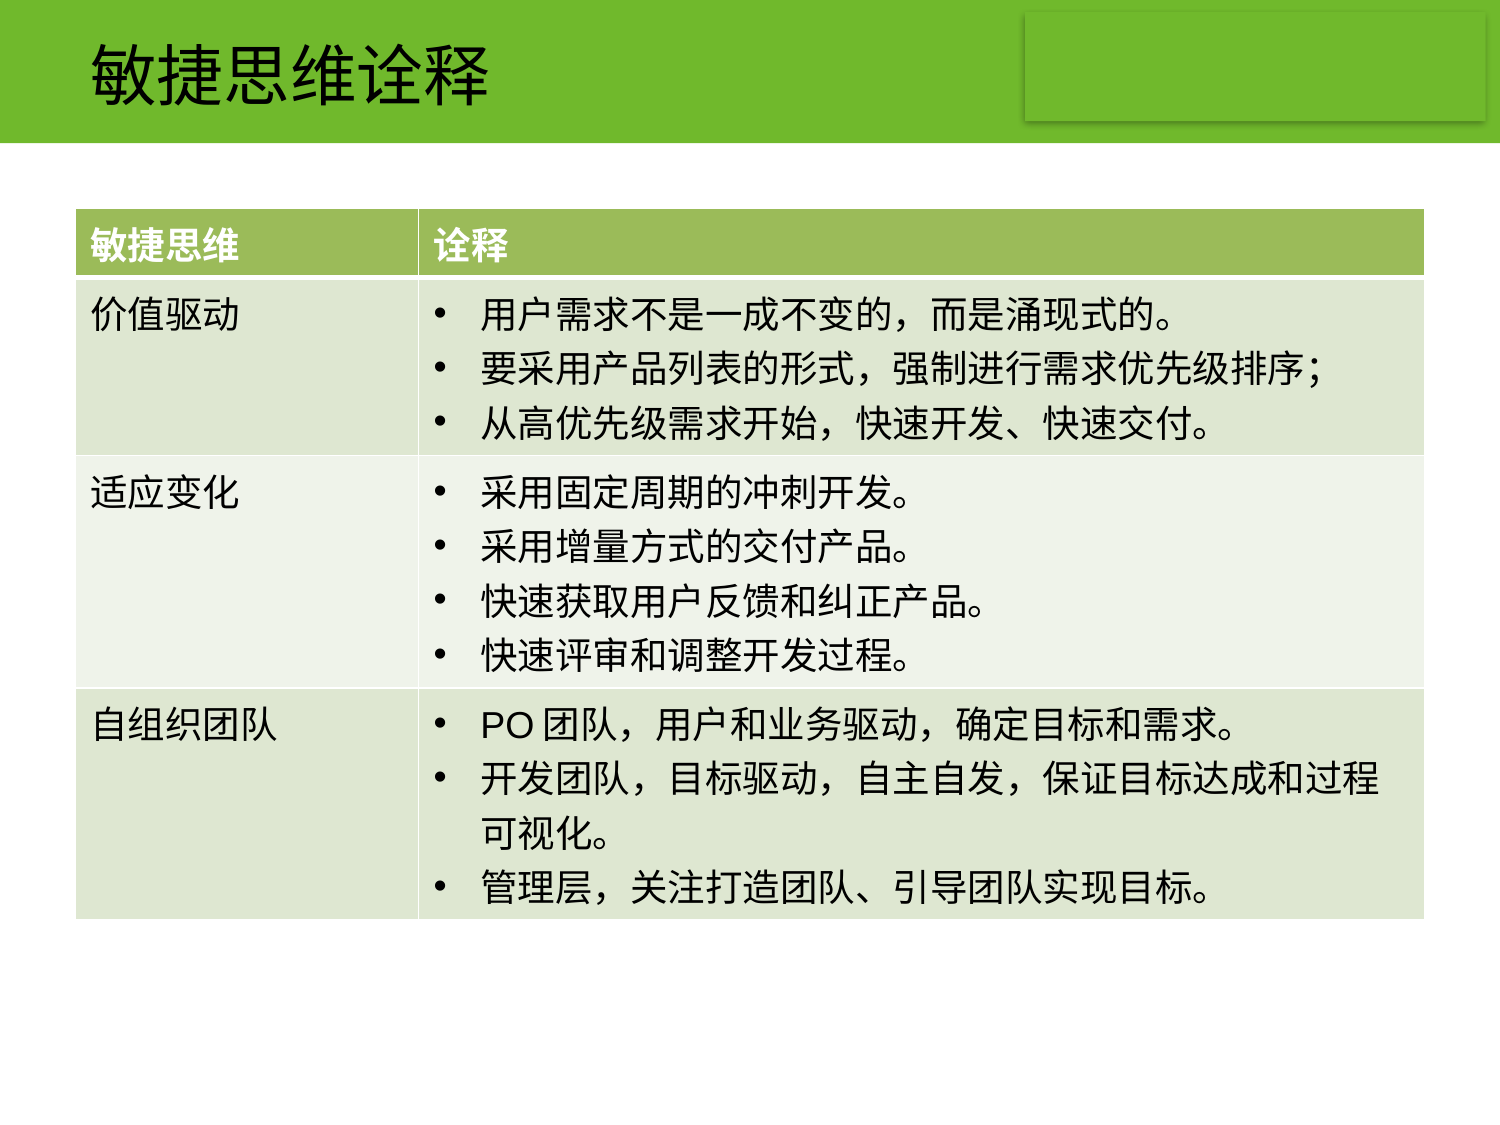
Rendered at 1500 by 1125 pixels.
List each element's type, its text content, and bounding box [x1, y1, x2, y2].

table_cell 价值驱动 [76, 280, 418, 455]
table_header 诠释 [419, 209, 1424, 275]
table_cell 采用固定周期的冲刺开发。 采用增量方式的交付产品。 快速获取用户反馈和纠正产品。 快速评审和调整开发过程。 [419, 456, 1424, 687]
table_header 敏捷思维 [76, 209, 418, 275]
picture [0, 0, 1500, 1125]
table_cell 用户需求不是一成不变的，而是涌现式的。 要采用产品列表的形式，强制进行需求优先级排序； 从高优先级需求开始，快速开发、快速交付。 [419, 280, 1424, 455]
table_cell PO团队，用户和业务驱动，确定目标和需求。 开发团队，目标驱动，自主自发，保证目标达成和过程可视化。 管理层，关注打造团队、引导团队实现目标。 [419, 689, 1424, 919]
table_cell 自组织团队 [76, 689, 418, 919]
table_cell 适应变化 [76, 456, 418, 687]
title 敏捷思维诠释 [75, 26, 911, 111]
